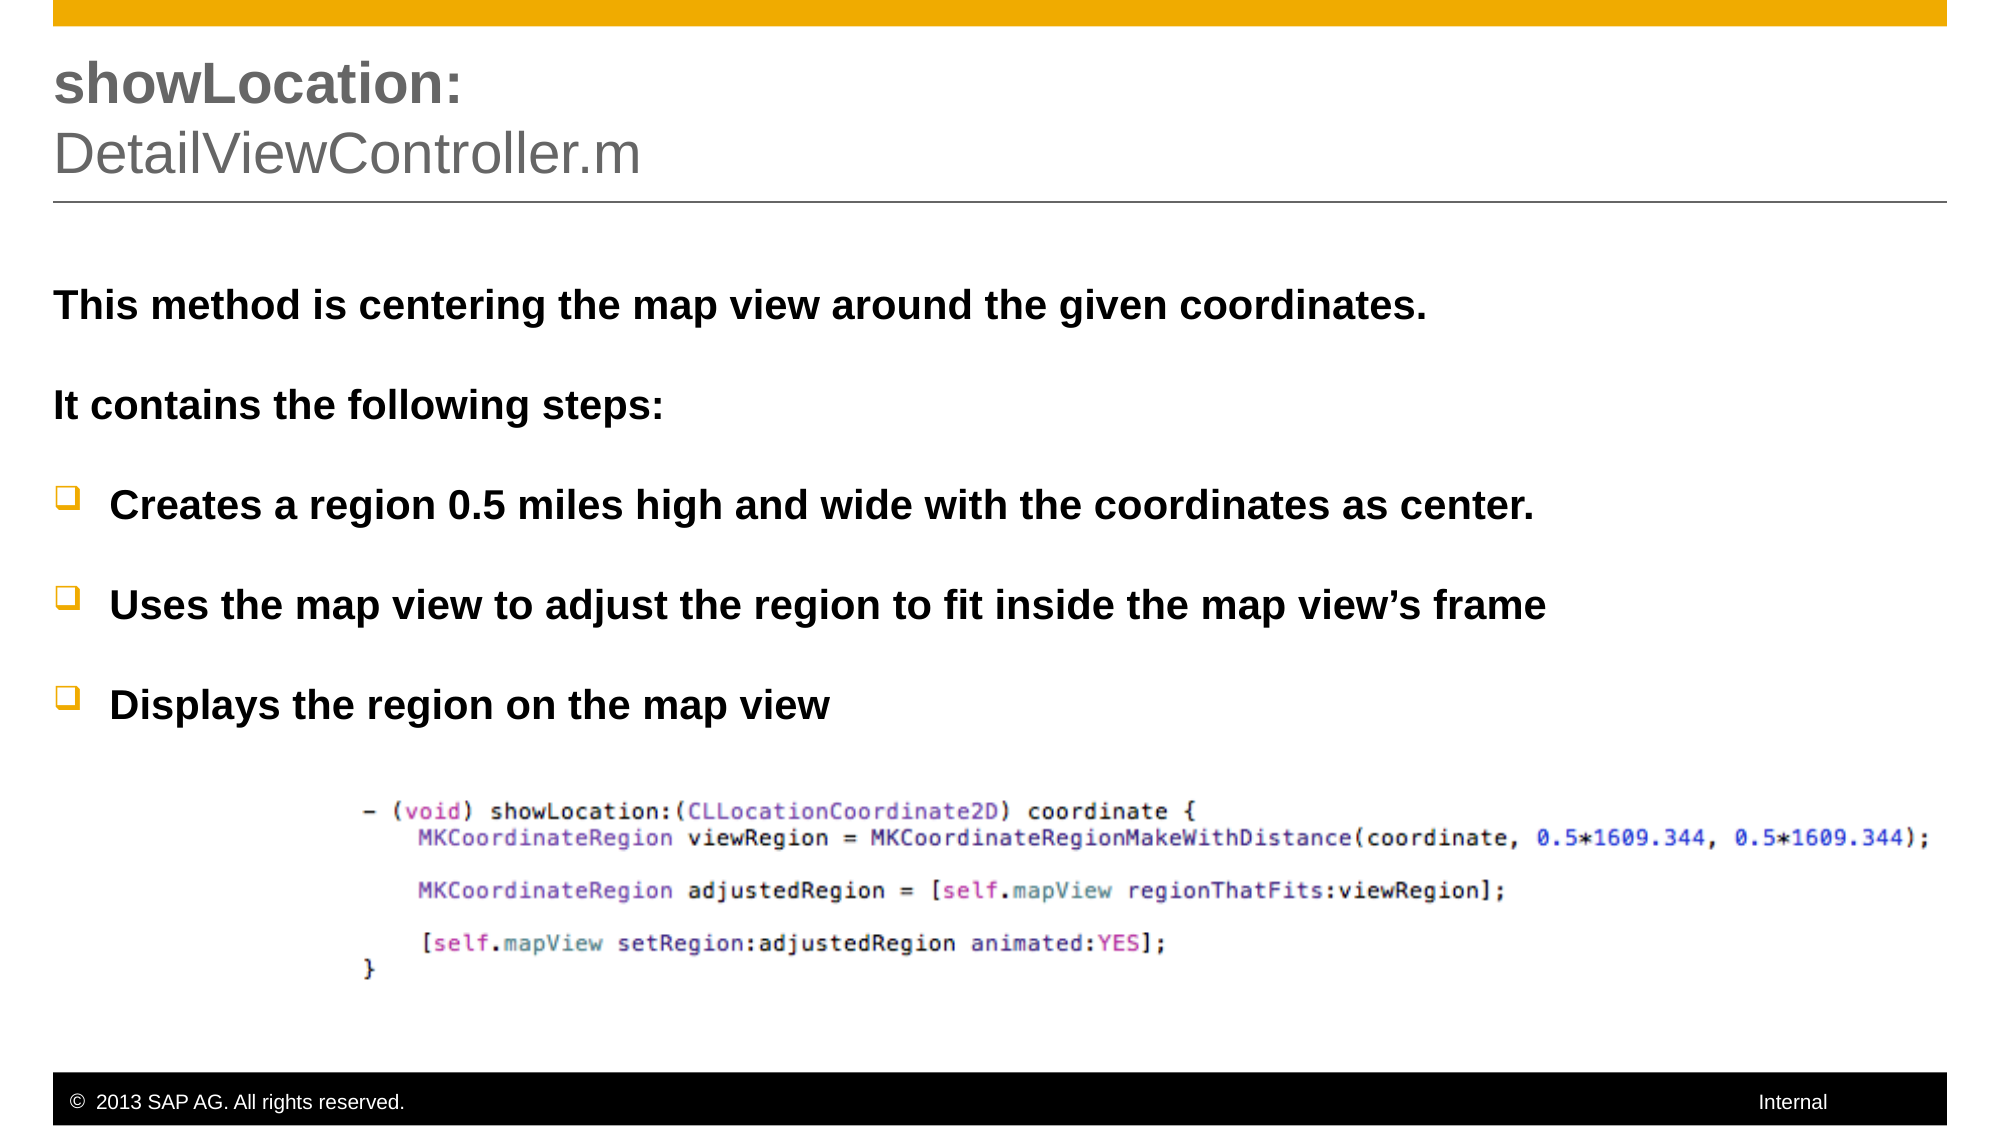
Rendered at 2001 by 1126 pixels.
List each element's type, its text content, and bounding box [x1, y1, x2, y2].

title showLocation: DetailViewController.m [53, 53, 1947, 178]
list This method is centering the map view around the given coordinates. It contains the following steps: Creates a region 0.5 miles high and wide with the coordinates as center. Uses the map view to adjust the region to fit inside the map view’s frame Displays the region on the map view [53, 277, 1947, 998]
picture [357, 785, 1950, 1000]
